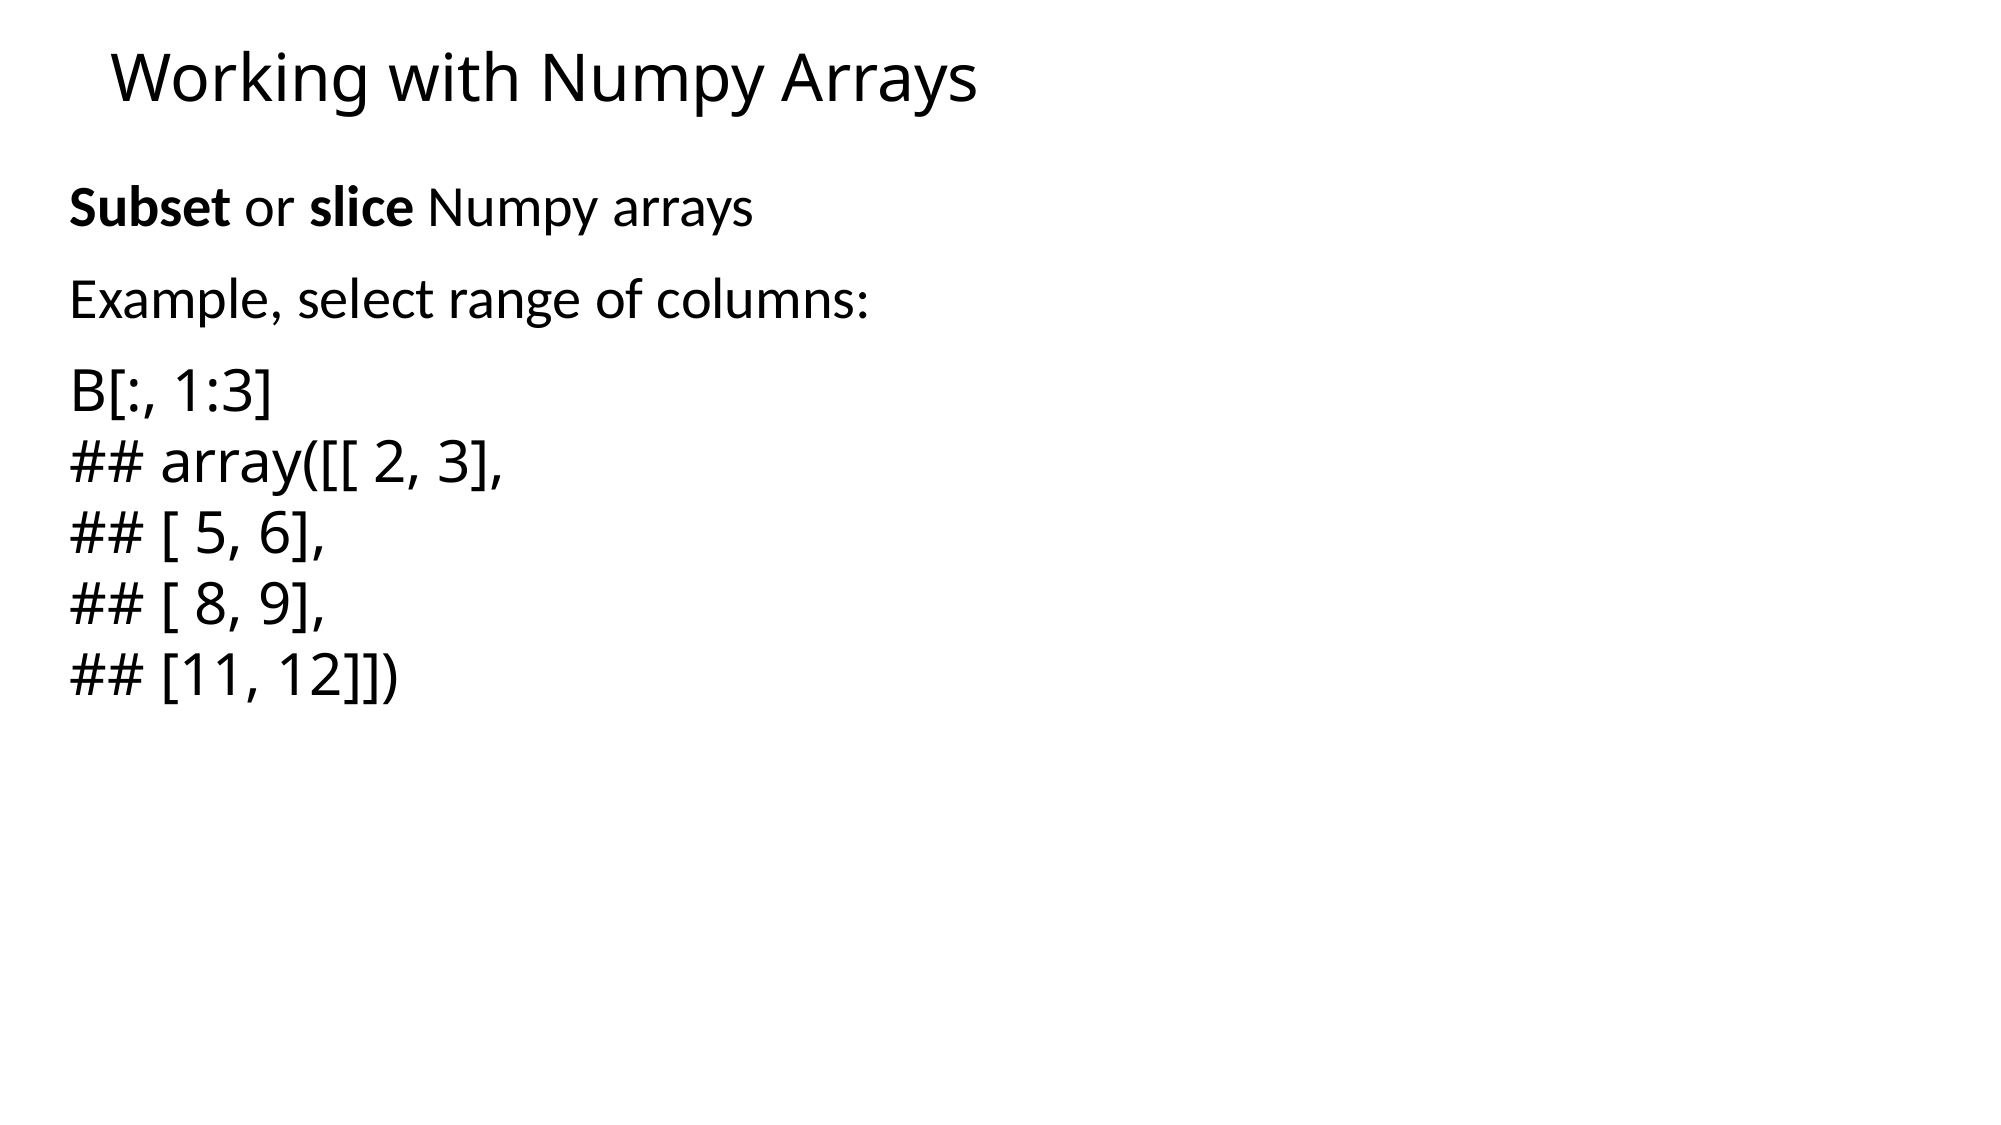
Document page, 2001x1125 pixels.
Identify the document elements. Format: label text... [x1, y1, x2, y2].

title Working with Numpy Arrays [95, 36, 1821, 124]
list Subset or slice Numpy arrays Example, select range of columns: B[:, 1:3] ## array([[ 2, 3], ## [ 5, 6], ## [ 8, 9], ## [11, 12]]) [54, 169, 1946, 1061]
